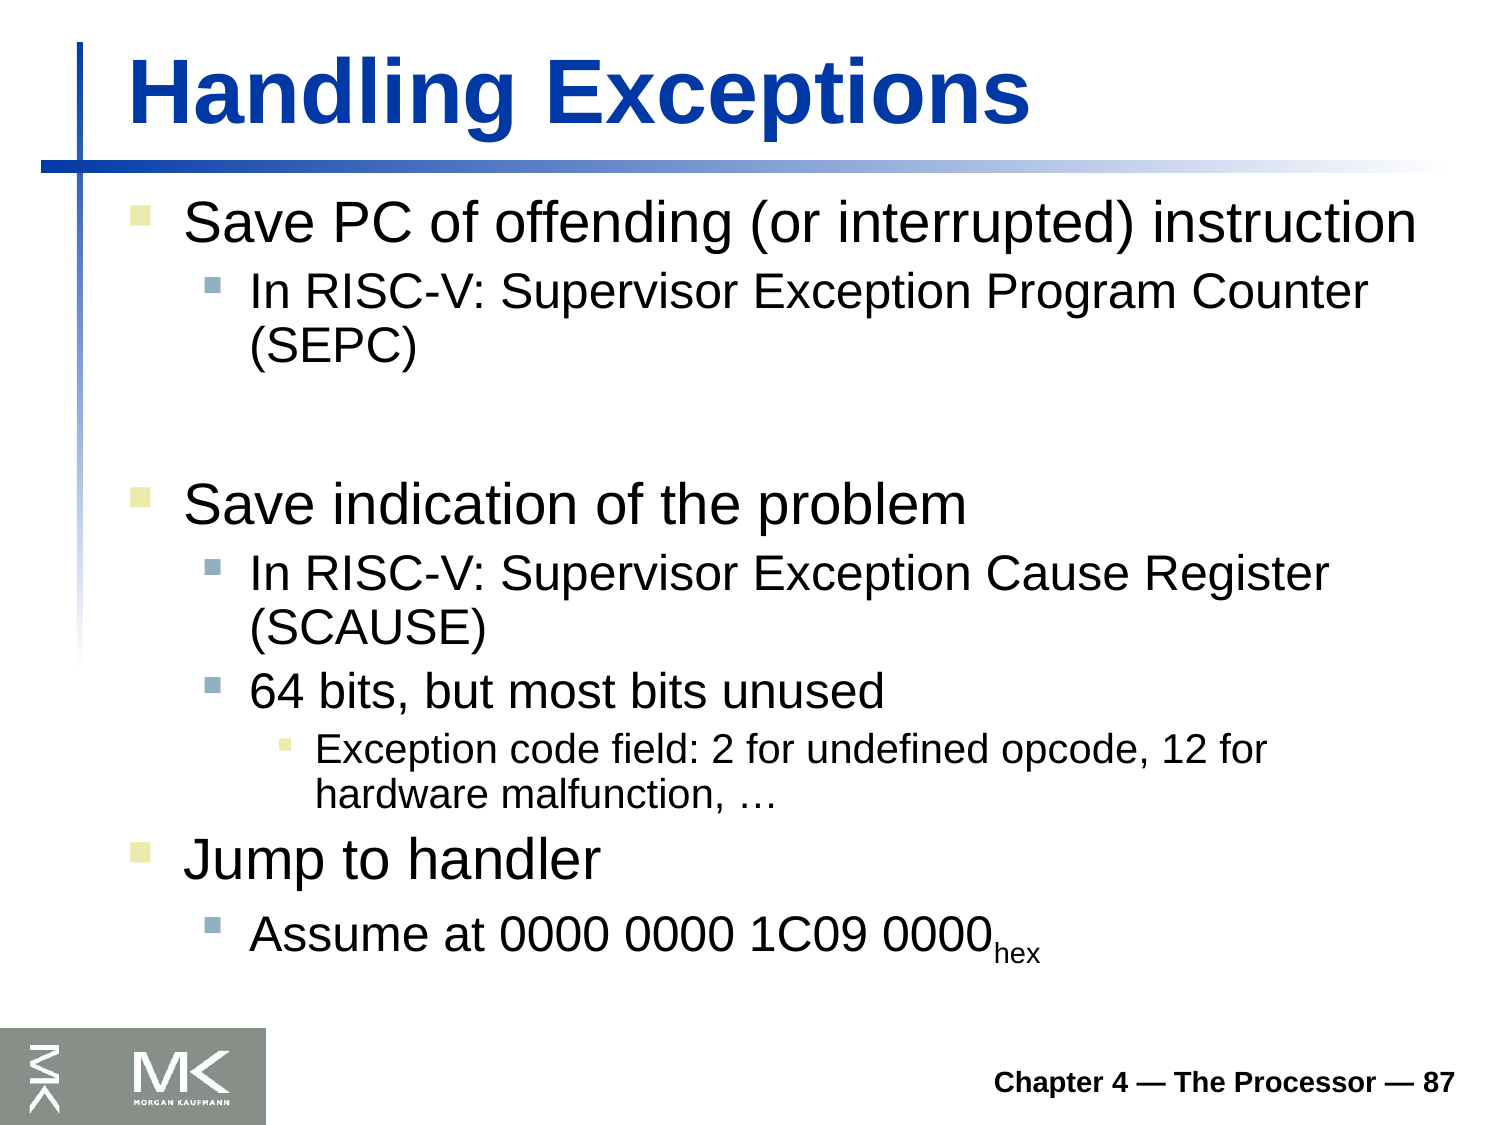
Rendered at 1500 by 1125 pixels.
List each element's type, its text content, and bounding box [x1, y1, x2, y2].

footer Chapter 4 — The Processor — 87 [277, 1046, 1471, 1106]
title Handling Exceptions [112, 23, 1468, 149]
picture [0, 1028, 266, 1125]
list Save PC of offending (or interrupted) instruction In RISC-V: Supervisor Exception Program Counter (SEPC) Save indication of the problem In RISC-V: Supervisor Exception Cause Register (SCAUSE) 64 bits, but most bits unused Exception code field: 2 for undefined opcode, 12 for hardware malfunction, … Jump to handler Assume at 0000 0000 1C09 0000hex [112, 184, 1469, 1024]
